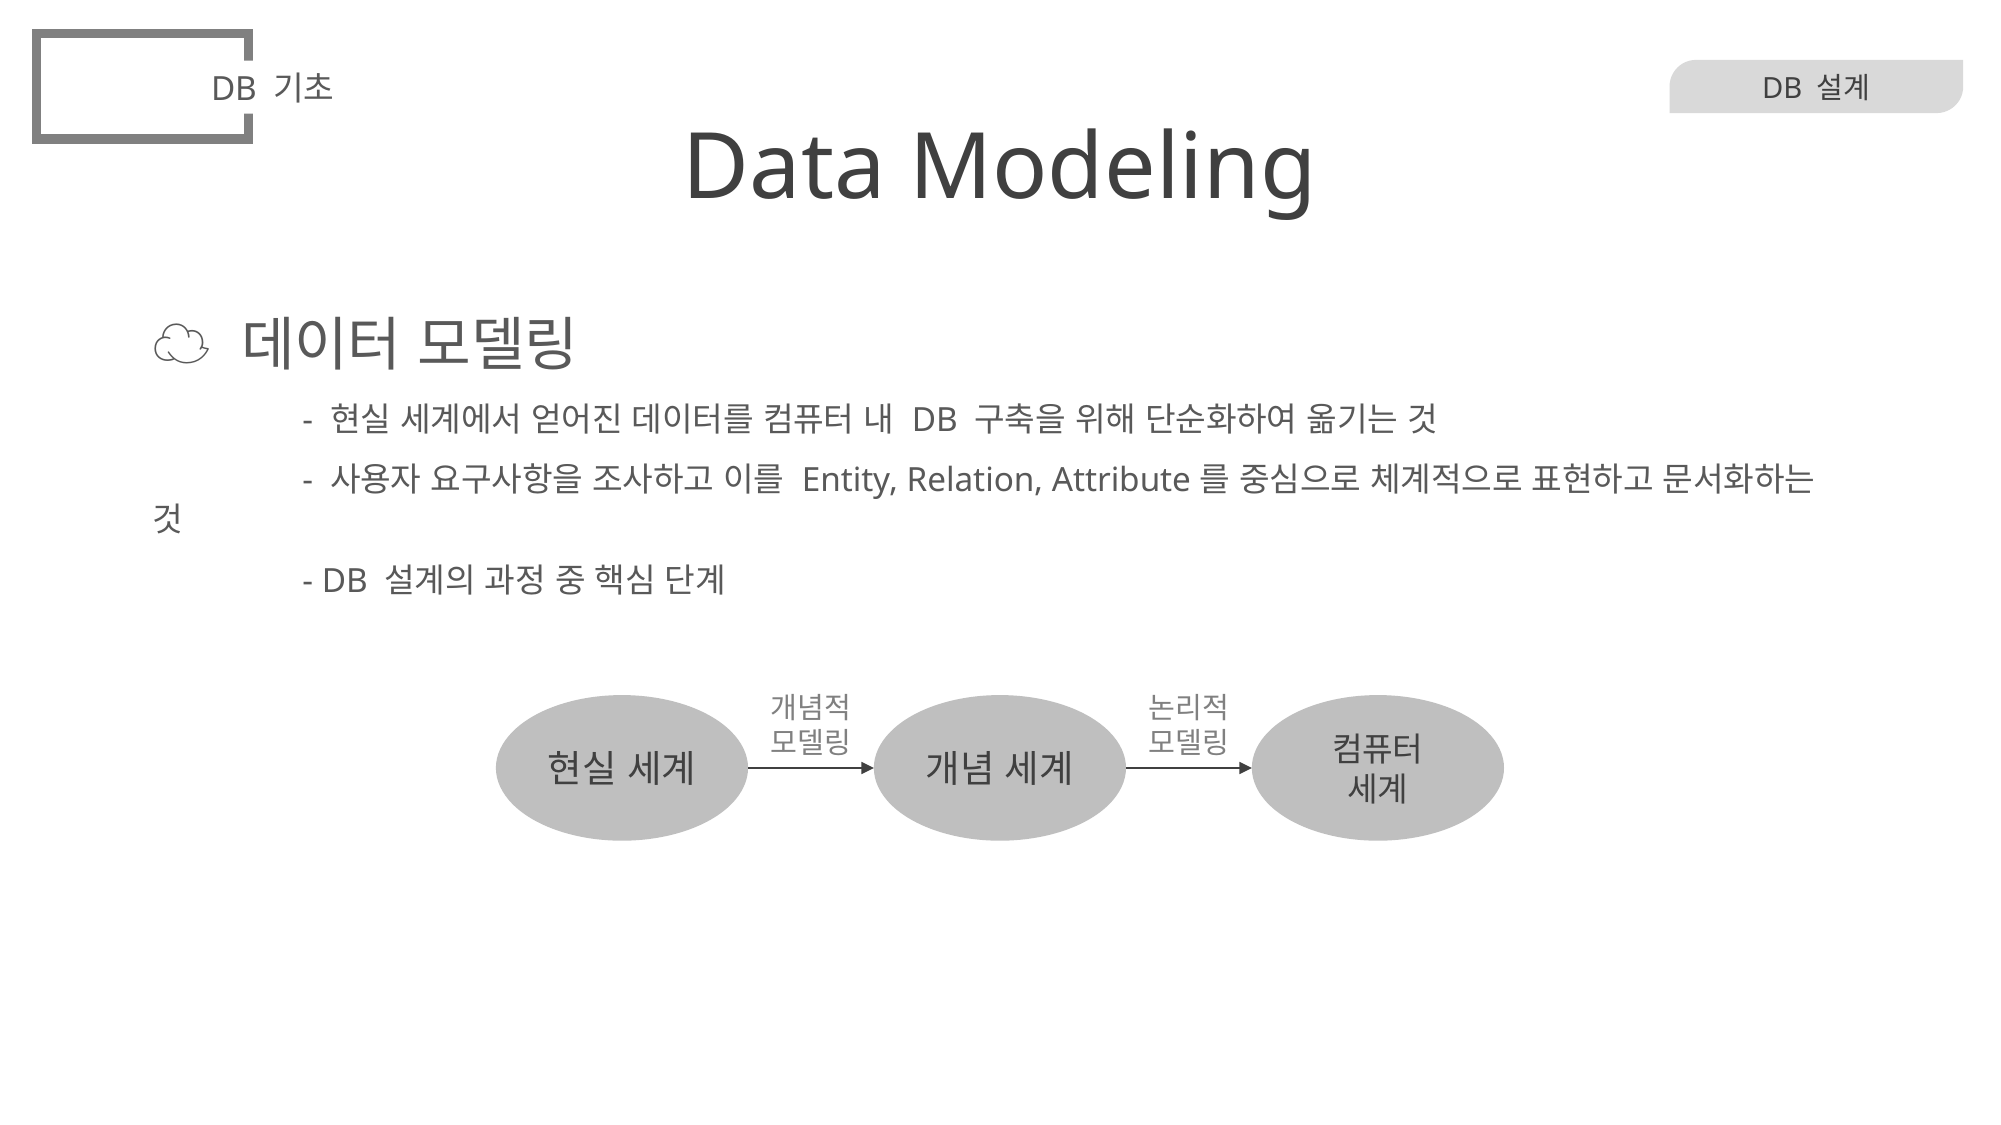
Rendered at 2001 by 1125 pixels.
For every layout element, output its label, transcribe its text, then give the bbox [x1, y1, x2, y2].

text_box DB 설계 [1668, 58, 1965, 115]
title Data Modeling [137, 59, 1863, 278]
list ☁ 데이터 모델링 - 현실 세계에서 얻어진 데이터를 컴퓨터 내 DB 구축을 위해 단순화하여 옮기는 것 - 사용자 요구사항을 조사하고 이를 Entity, Relation, Attribute를 중심으로 체계적으로 표현하고 문서화하는 것 - DB 설계의 과정 중 핵심 단계 [137, 299, 1863, 1065]
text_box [36, 33, 464, 140]
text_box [495, 681, 1505, 841]
